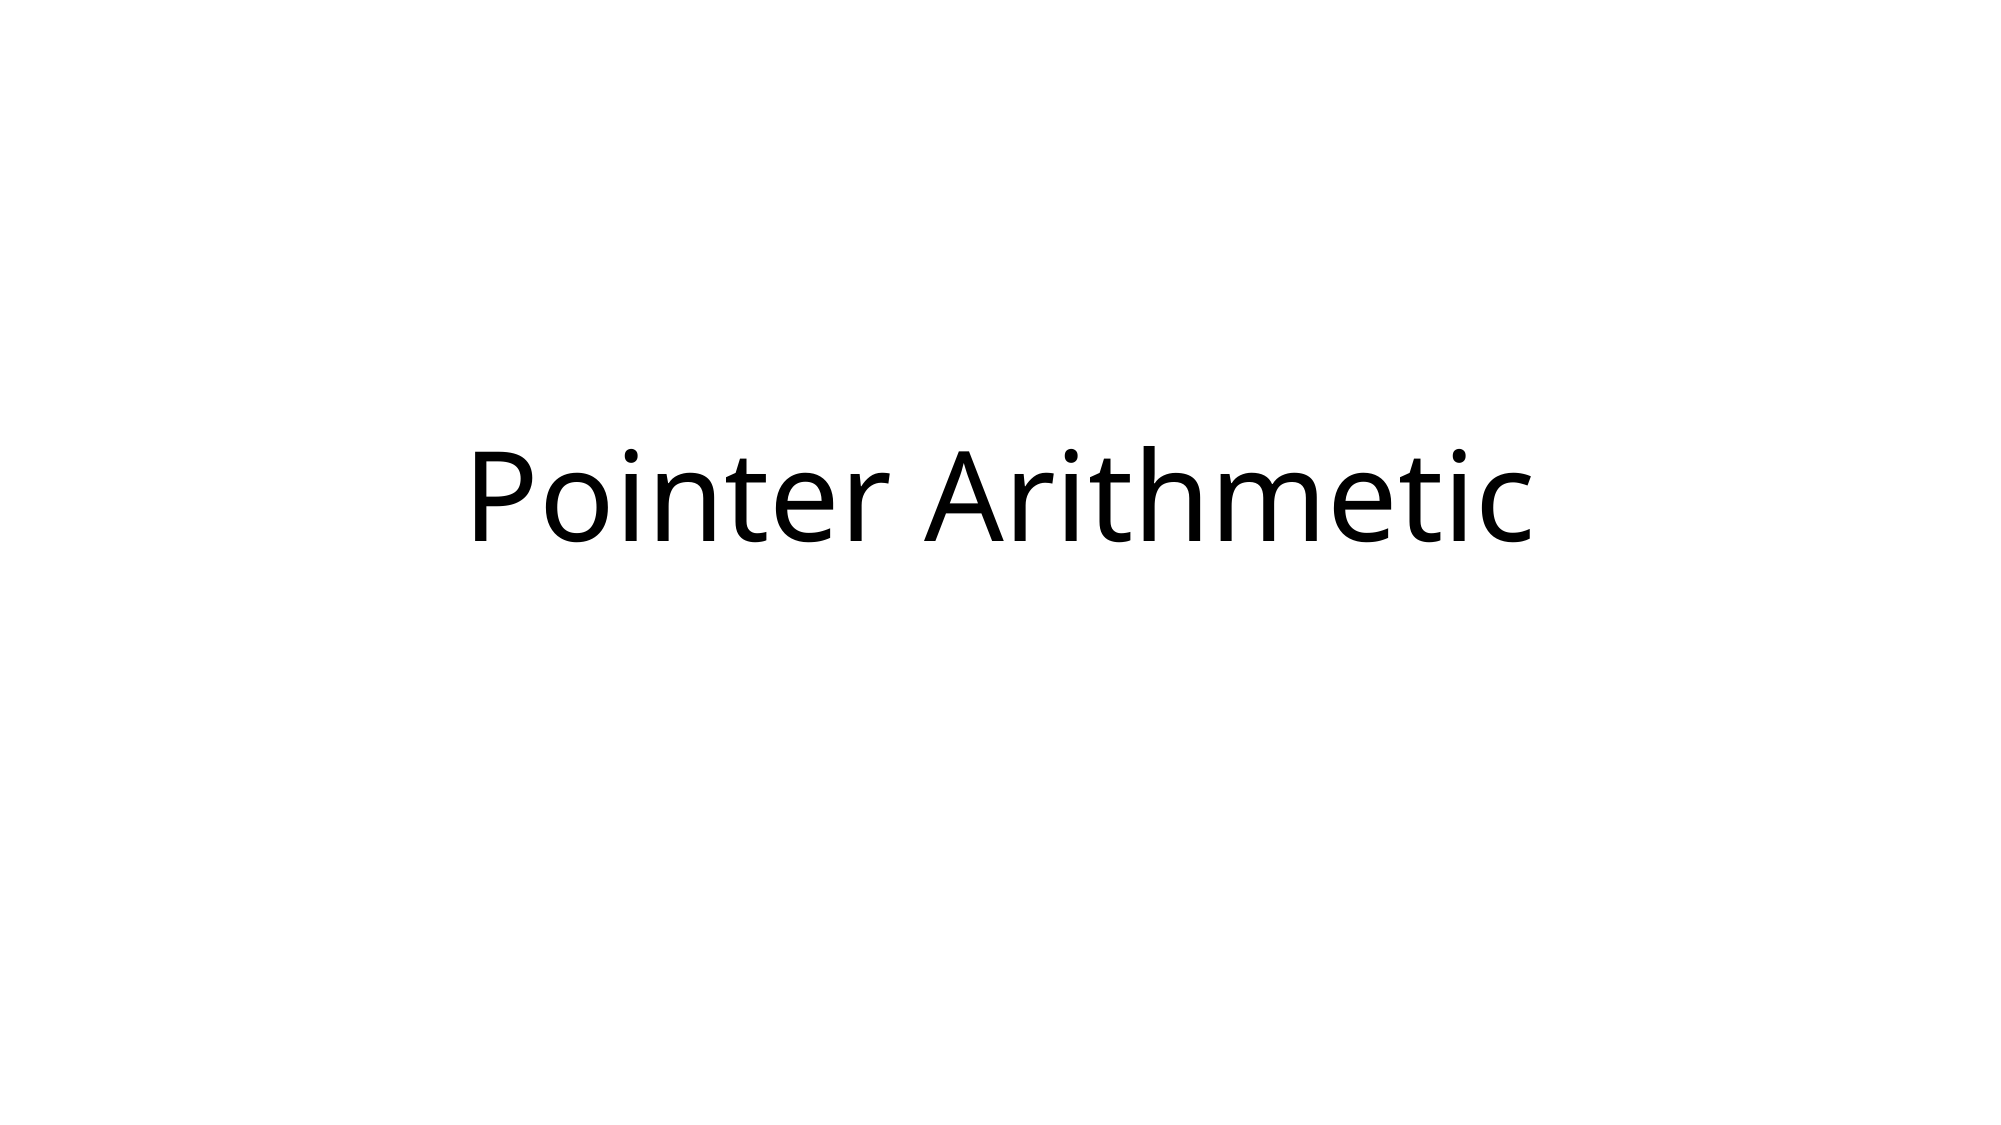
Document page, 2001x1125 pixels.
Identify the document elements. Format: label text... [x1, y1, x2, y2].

title Pointer Arithmetic [249, 184, 1750, 576]
